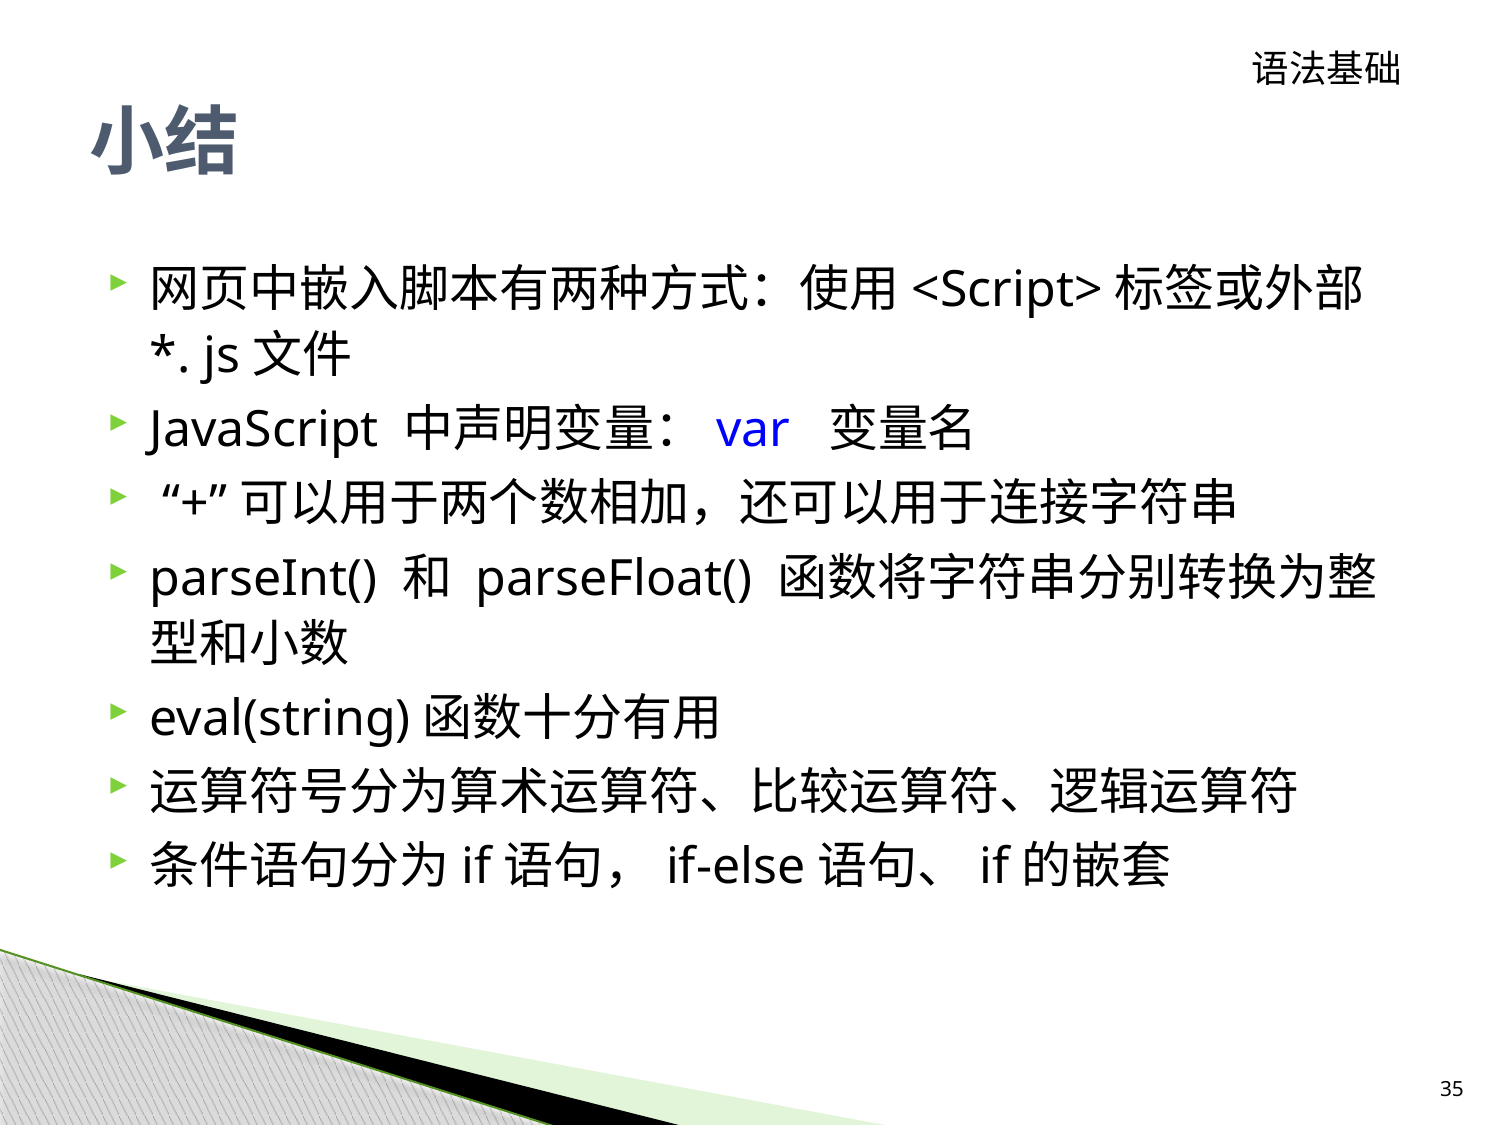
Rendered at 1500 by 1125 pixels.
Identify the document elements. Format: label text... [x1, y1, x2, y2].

slide_number 35 [1418, 1051, 1479, 1112]
title 小结 [75, 45, 1425, 233]
text_box 语法基础 [1237, 42, 1426, 98]
list 网页中嵌入脚本有两种方式：使用<Script>标签或外部 *. js文件 JavaScript 中声明变量：var 变量名 “+”可以用于两个数相加，还可以用于连接字符串 parseInt() 和 parseFloat() 函数将字符串分别转换为整型和小数 eval(string)函数十分有用 运算符号分为算术运算符、比较运算符、逻辑运算符 条件语句分为if语句，if-else语句、if的嵌套 [75, 243, 1425, 986]
